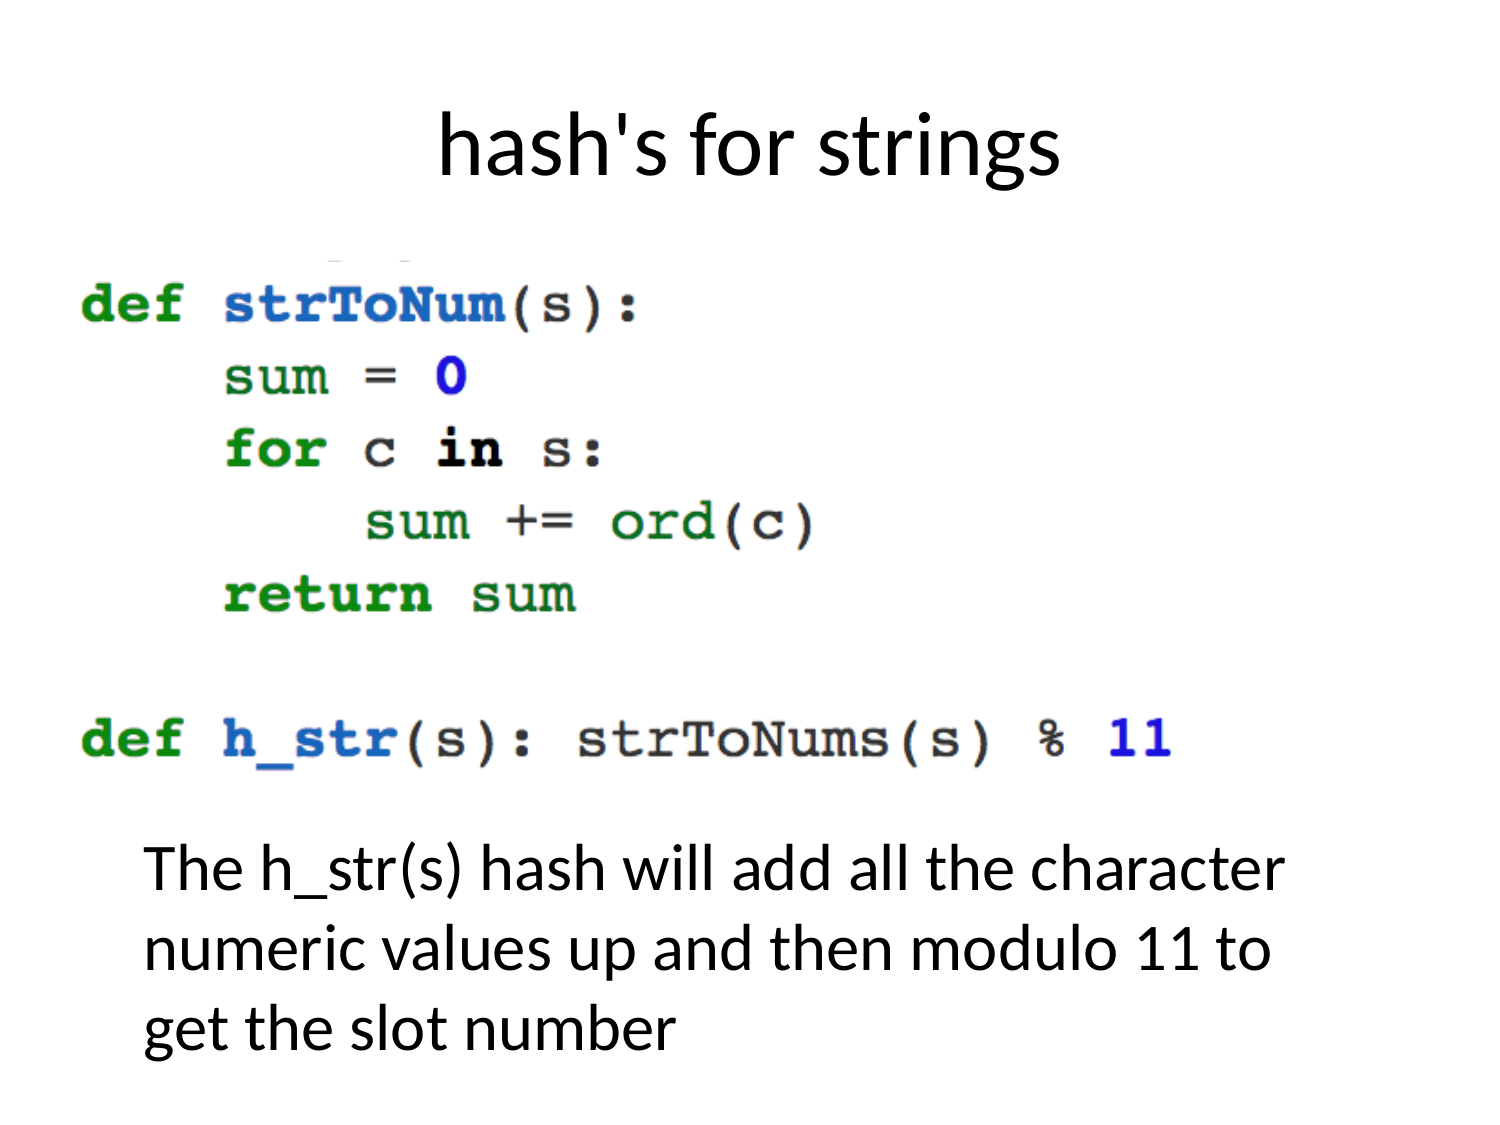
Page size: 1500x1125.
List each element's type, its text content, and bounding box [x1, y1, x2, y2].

picture [49, 238, 1265, 782]
text_box The h_str(s) hash will add all the character numeric values up and then modulo 11 to get the slot number [128, 816, 1316, 1072]
title hash's for strings [75, 45, 1425, 233]
